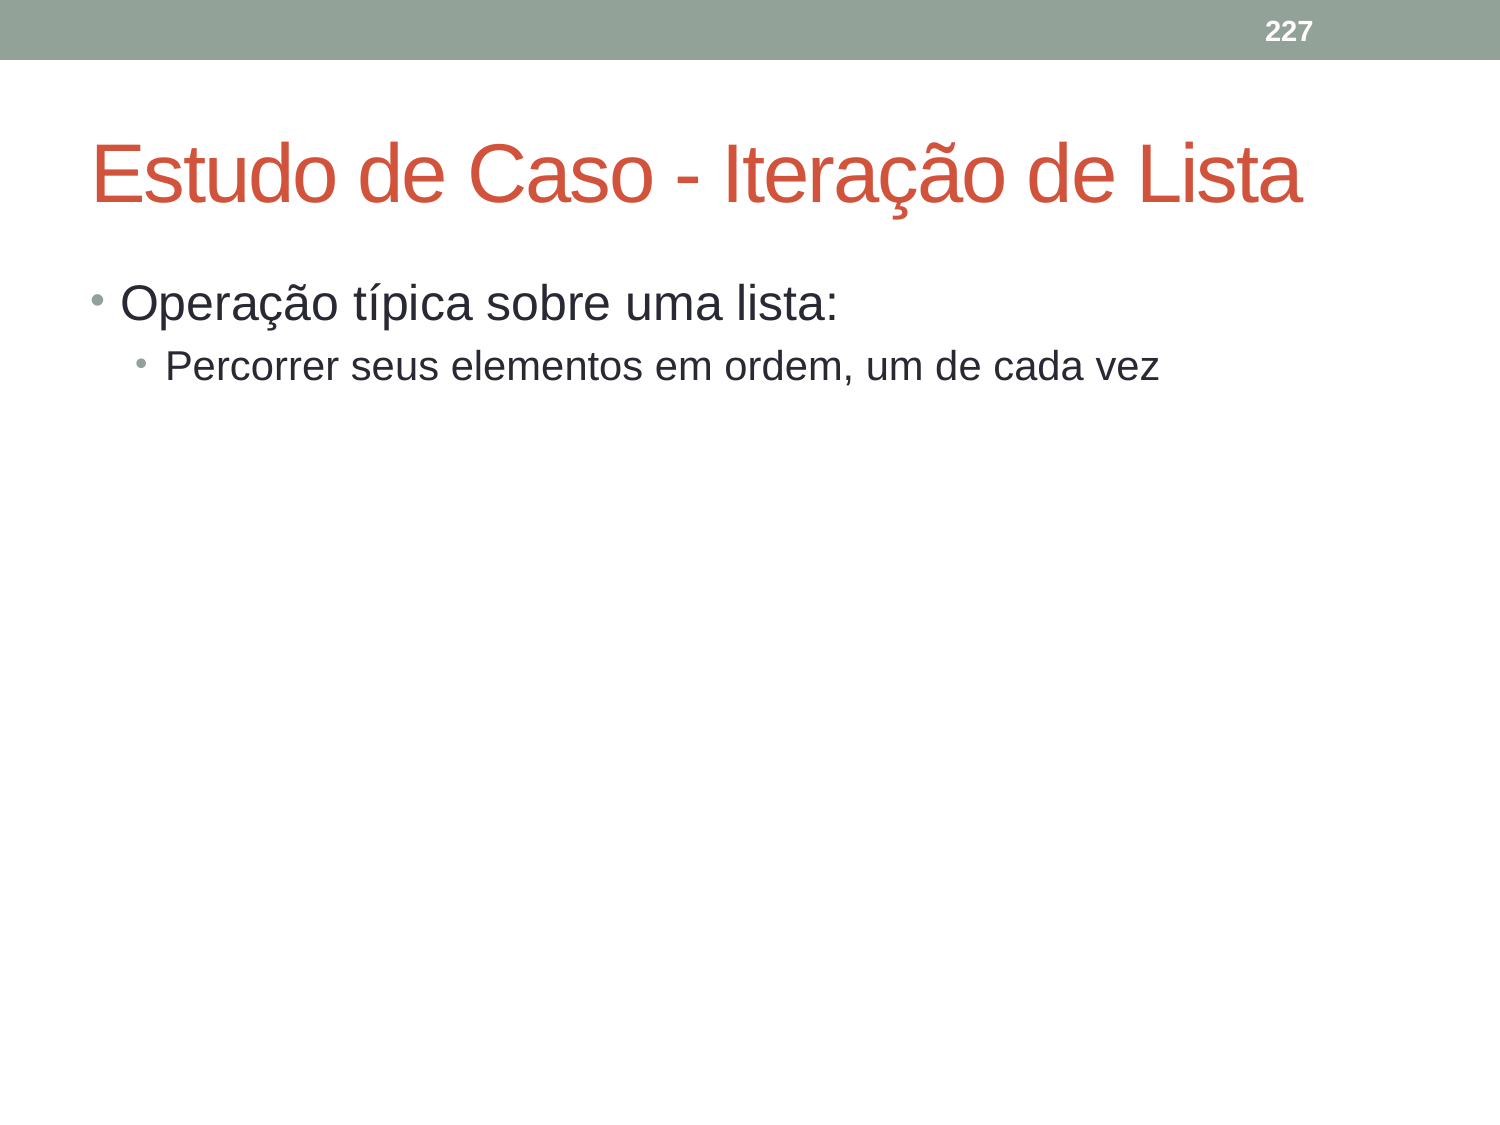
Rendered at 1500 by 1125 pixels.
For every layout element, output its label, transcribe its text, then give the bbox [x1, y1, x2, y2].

title Estudo de Caso - Iteração de Lista [75, 87, 1425, 250]
slide_number 227 [1250, 3, 1425, 57]
list Operação típica sobre uma lista: Percorrer seus elementos em ordem, um de cada vez [75, 262, 1425, 1063]
